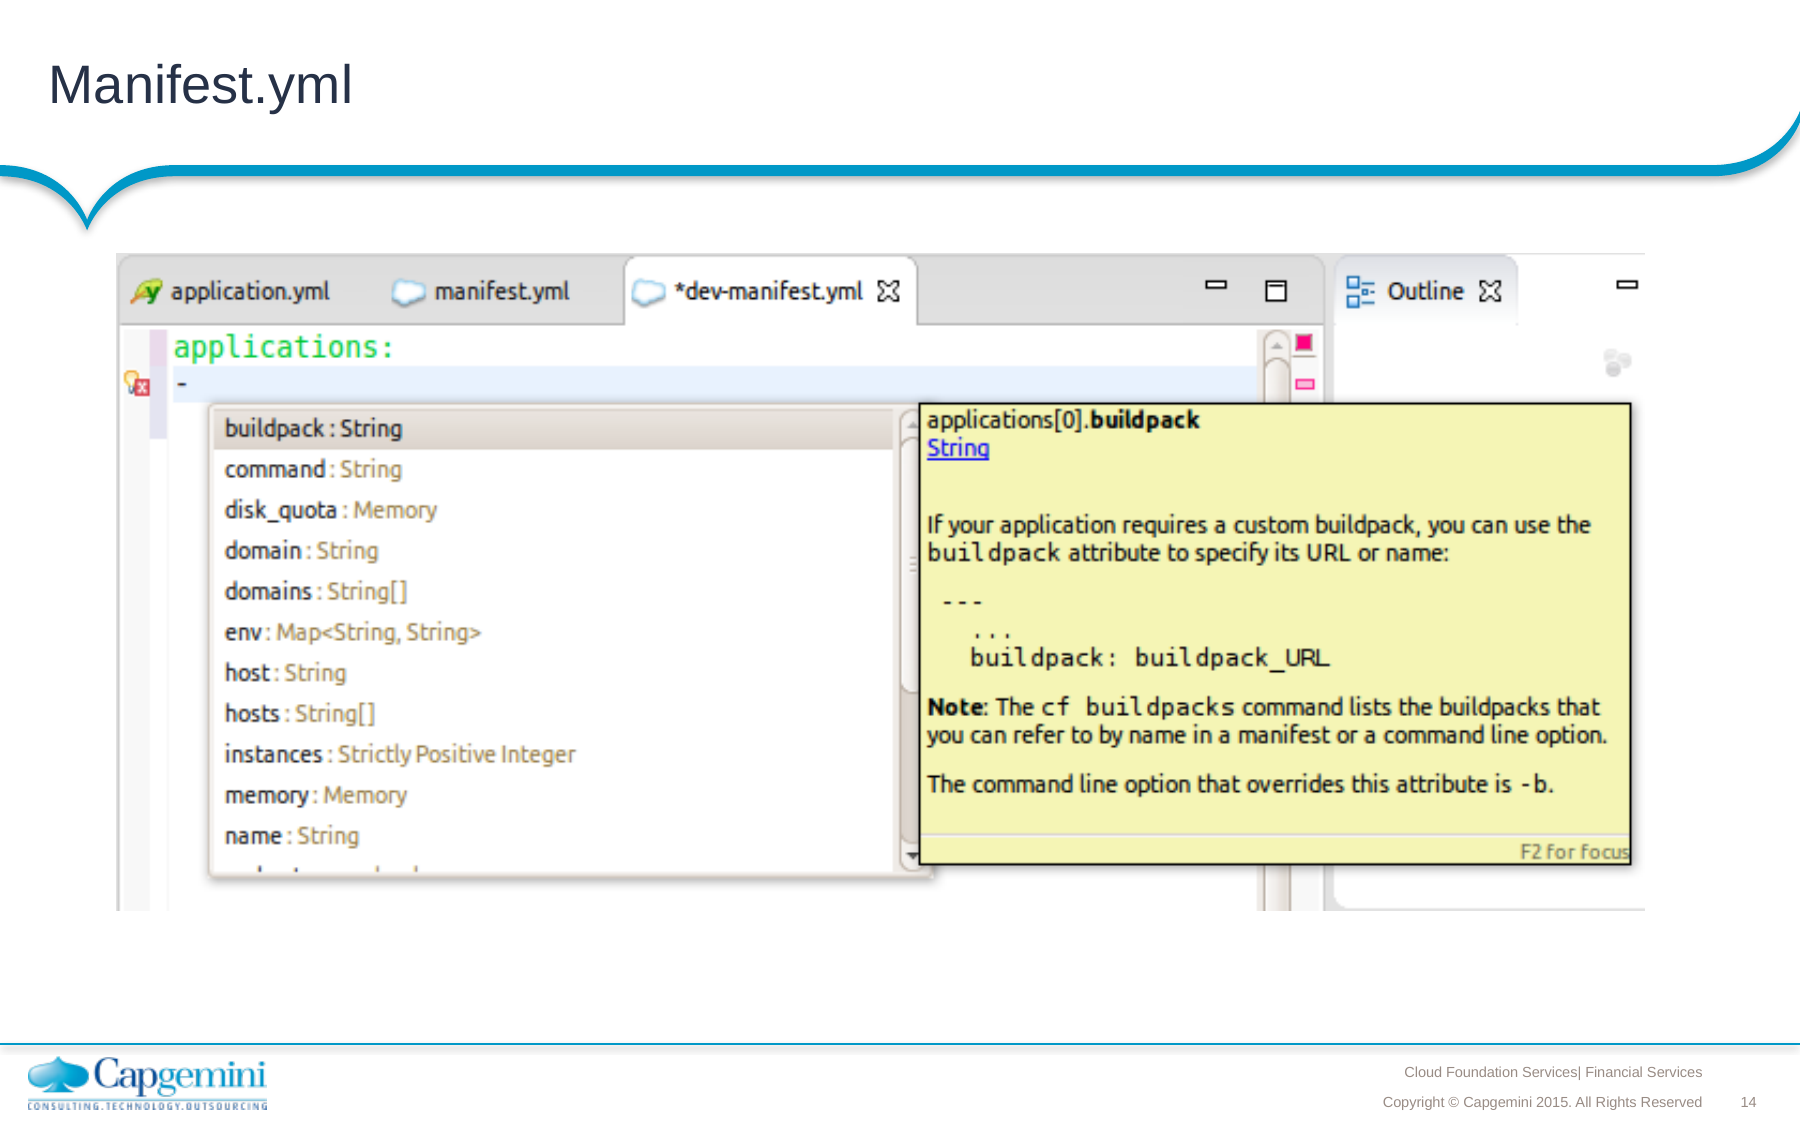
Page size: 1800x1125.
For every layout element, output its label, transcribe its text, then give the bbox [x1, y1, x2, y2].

picture [115, 252, 1646, 911]
title Manifest.yml [0, 0, 1800, 165]
picture [28, 1056, 267, 1110]
